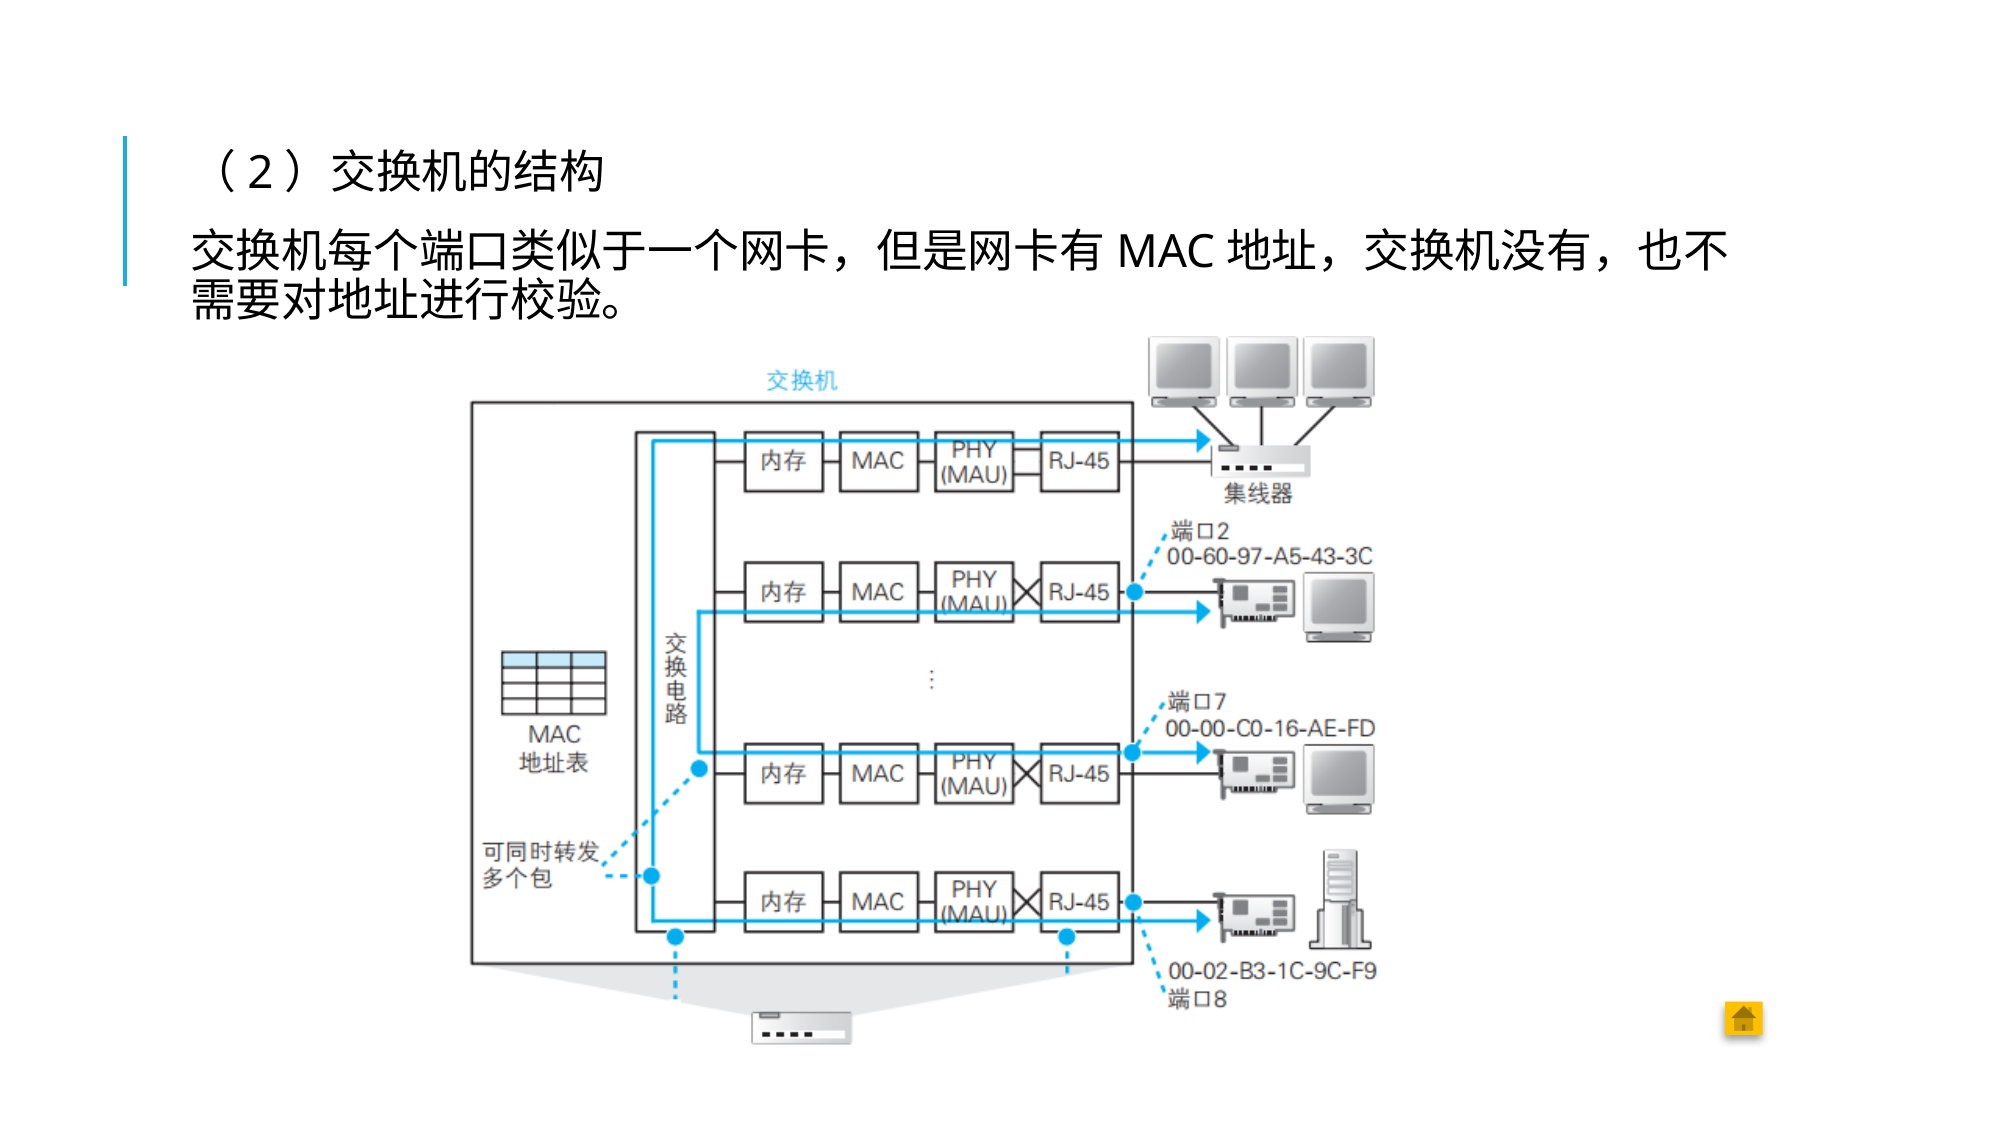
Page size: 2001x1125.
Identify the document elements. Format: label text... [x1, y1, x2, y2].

list （2）交换机的结构 交换机每个端口类似于一个网卡，但是网卡有MAC地址，交换机没有，也不需要对地址进行校验。 [168, 141, 1763, 1035]
picture [463, 336, 1537, 1059]
text_box [1724, 1000, 1764, 1036]
